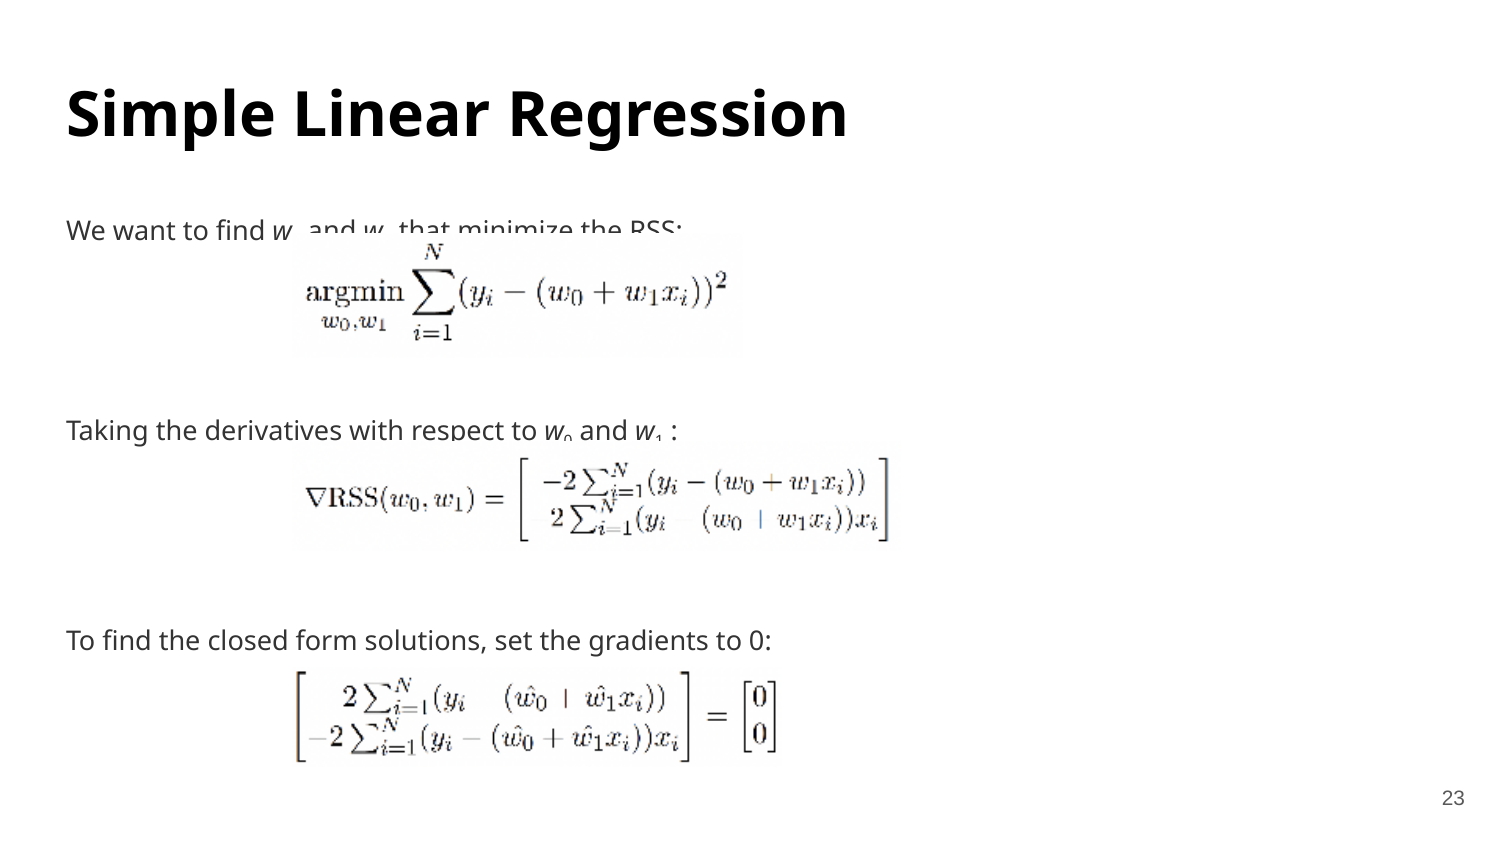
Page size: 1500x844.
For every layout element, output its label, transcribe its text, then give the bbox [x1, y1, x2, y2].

slide_number 23 [1389, 764, 1480, 830]
text_box We want to find w0 and w1 that minimize the RSS: [51, 179, 1377, 265]
picture [292, 667, 782, 767]
text_box Taking the derivatives with respect to w0 and w1 : [51, 379, 1377, 465]
text_box Simple Linear Regression [51, 72, 1449, 167]
picture [292, 441, 901, 552]
text_box To find the closed form solutions, set the gradients to 0: [51, 592, 1377, 671]
picture [292, 233, 744, 358]
